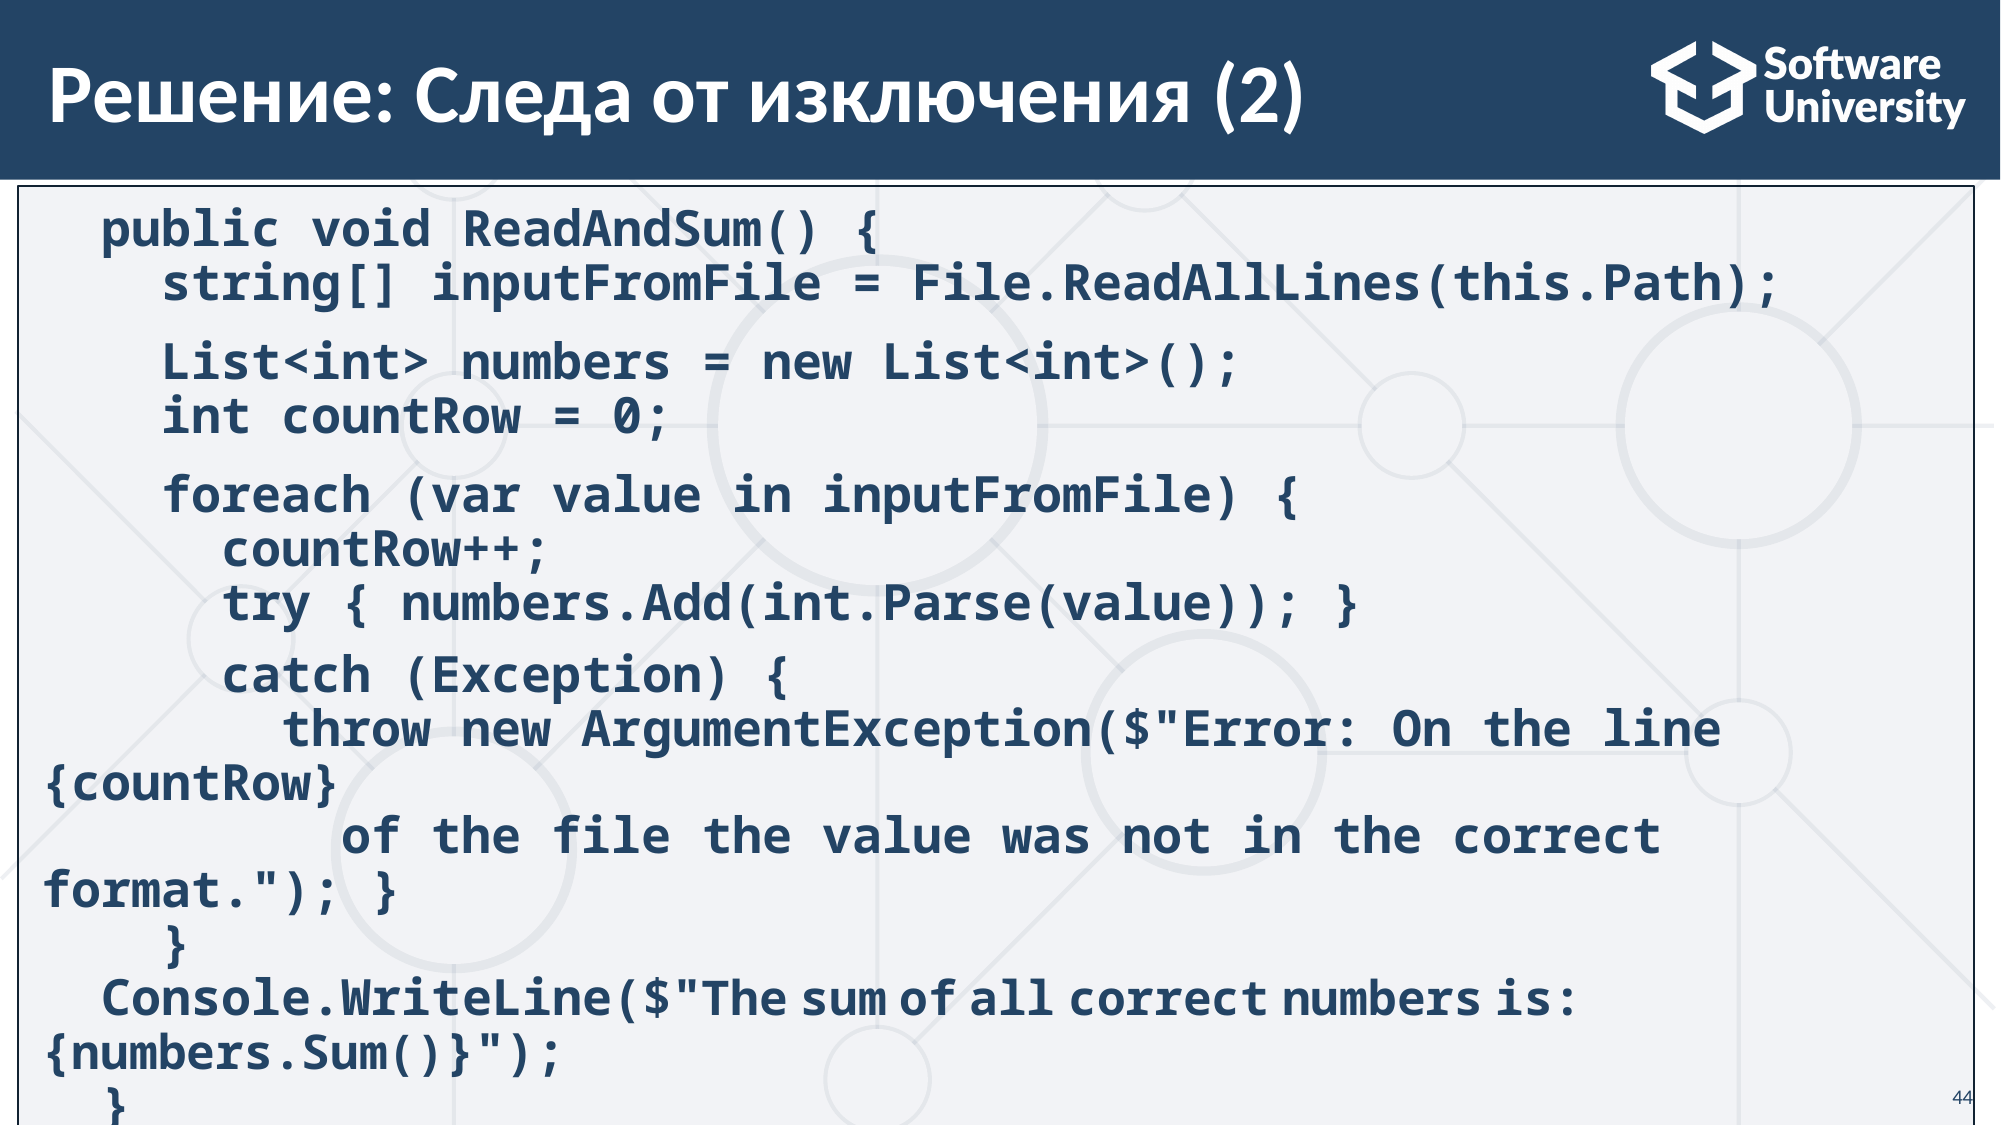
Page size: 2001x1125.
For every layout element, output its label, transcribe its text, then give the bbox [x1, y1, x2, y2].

text_box public void ReadAndSum() { string[] inputFromFile = File.ReadAllLines(this.Path); List<int> numbers = new List<int>(); int countRow = 0; foreach (var value in inputFromFile) { countRow++; try { numbers.Add(int.Parse(value)); } catch (Exception) { throw new ArgumentException($"Error: On the line {countRow} of the file the value was not in the correct format."); } } Console.WriteLine($"The sum of all correct numbers is: {numbers.Sum()}"); } } [18, 185, 1975, 1125]
slide_number 44 [1927, 1067, 1989, 1117]
title Решение: Следа от изключения (2) [31, 16, 1625, 162]
picture [1651, 41, 1966, 134]
